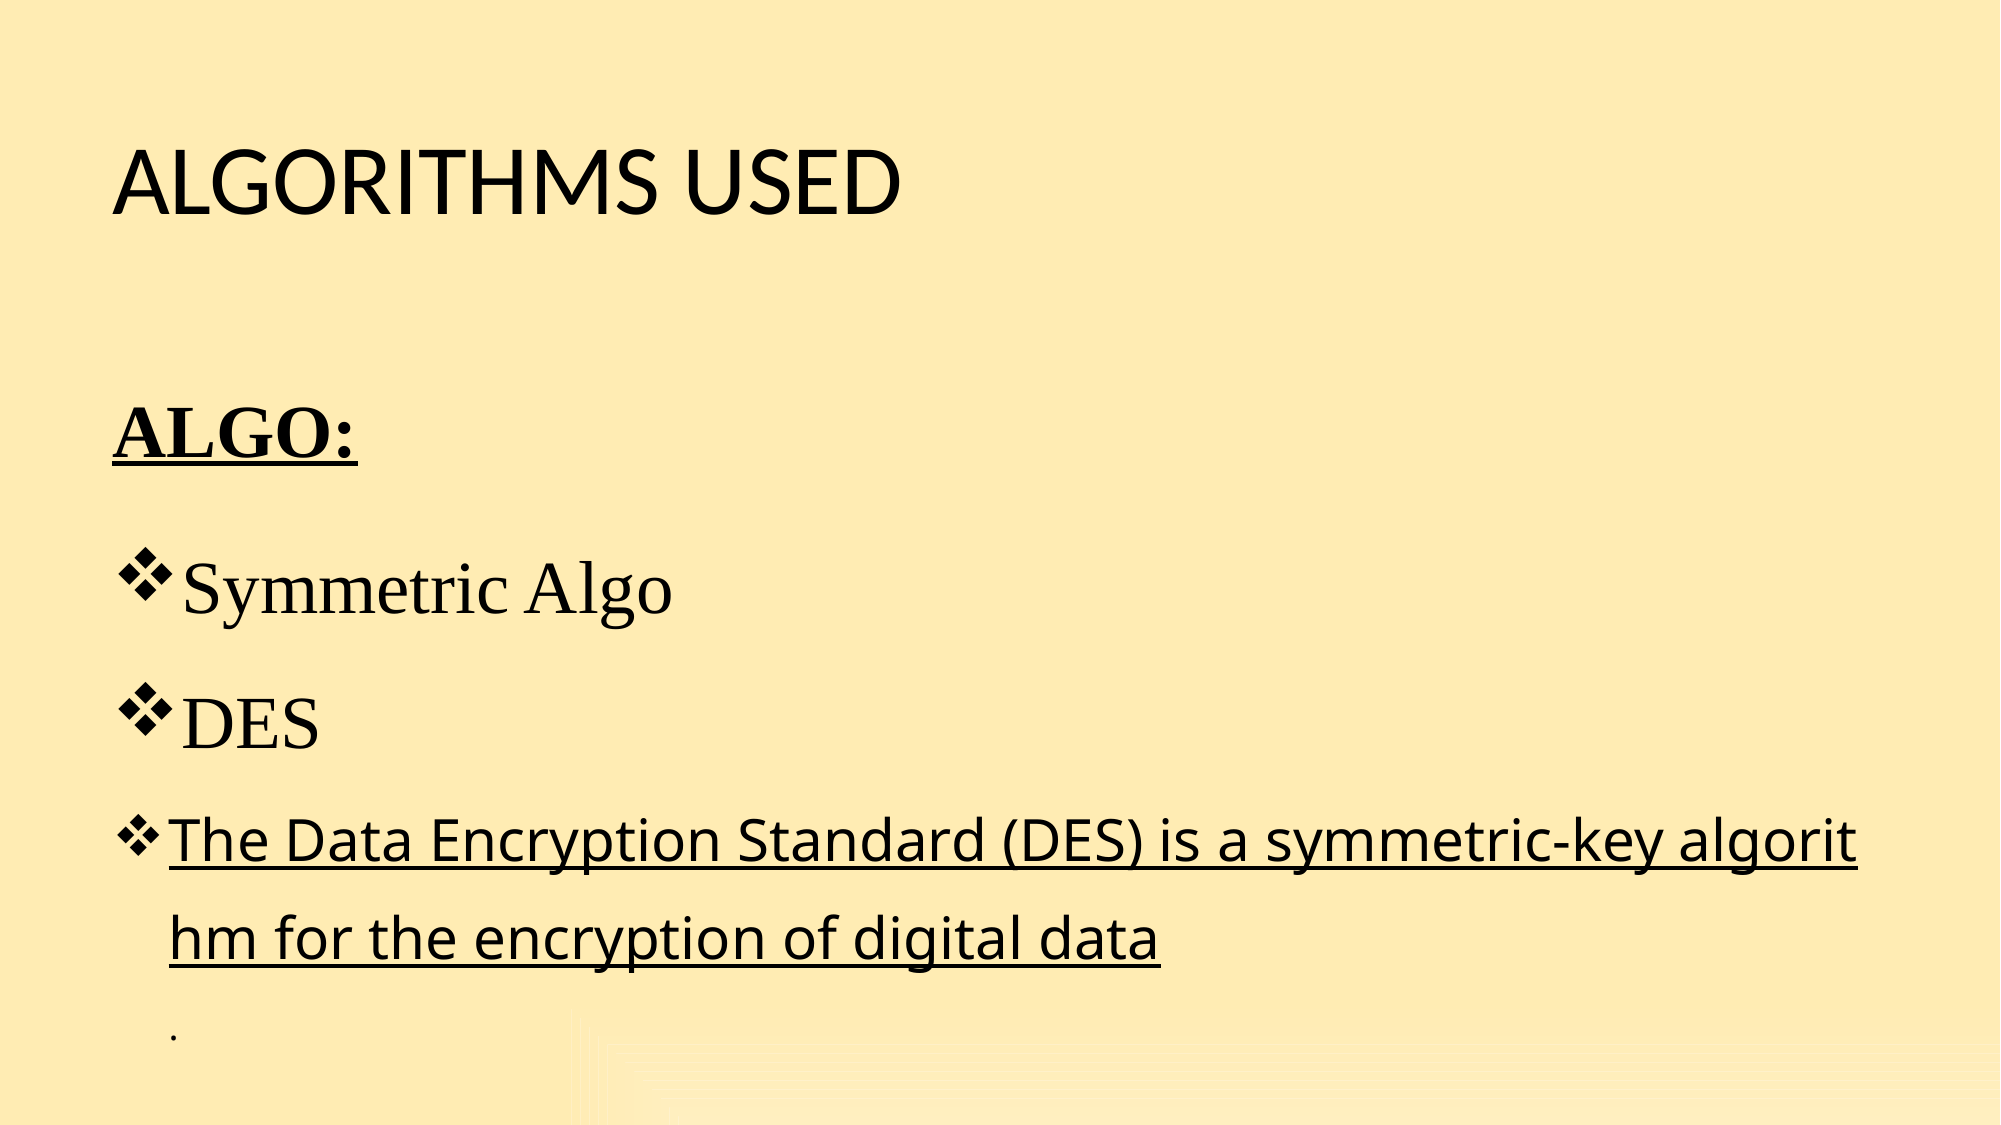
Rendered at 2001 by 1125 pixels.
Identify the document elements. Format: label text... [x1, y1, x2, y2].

text_box ALGORITHMS USED [97, 107, 1210, 243]
text_box ALGO: Symmetric Algo DES The Data Encryption Standard (DES) is a symmetric-key algorithm for the encryption of digital data. [97, 329, 1903, 1092]
